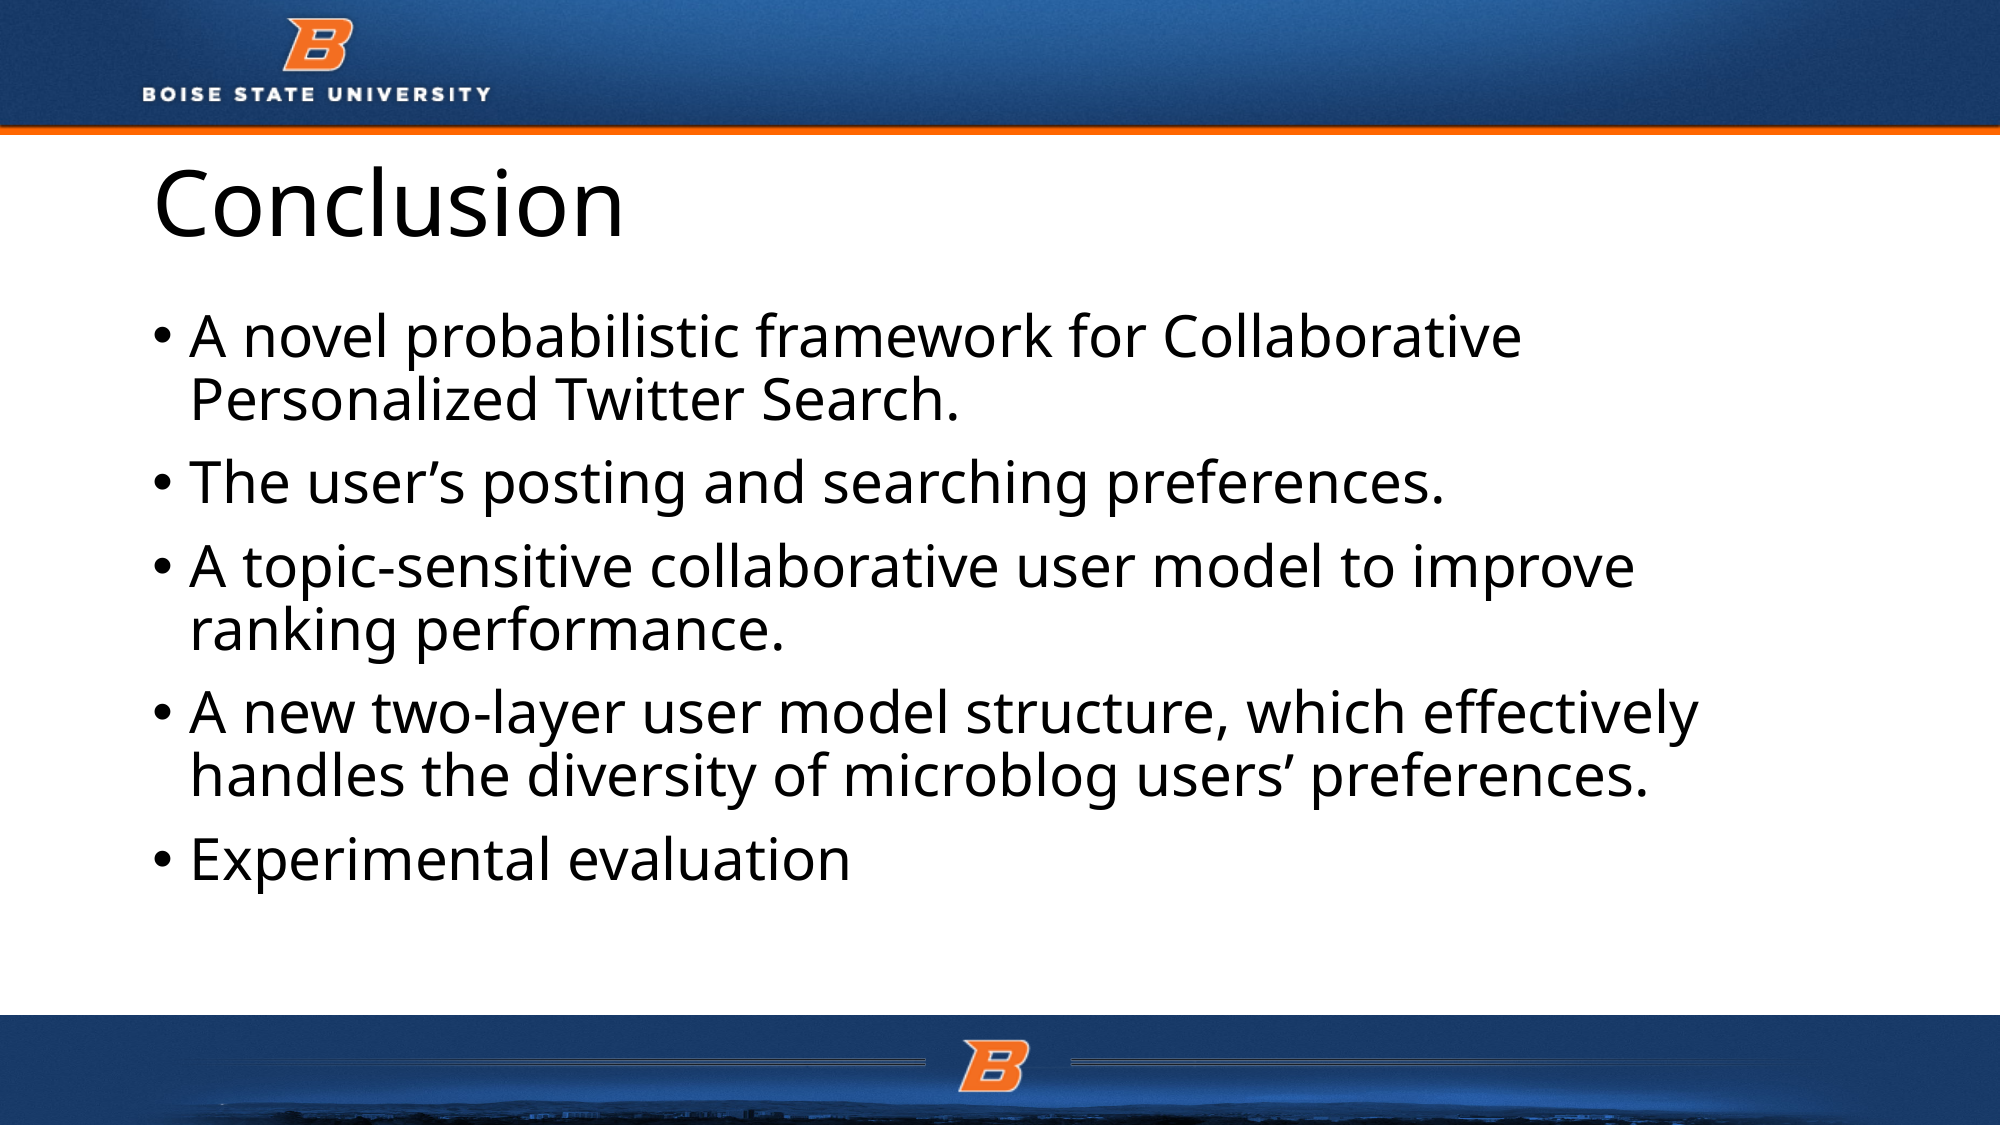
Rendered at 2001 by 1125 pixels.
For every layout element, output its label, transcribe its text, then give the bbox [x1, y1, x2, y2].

picture [0, 1015, 2000, 1125]
title Conclusion [137, 136, 1863, 278]
list A novel probabilistic framework for Collaborative Personalized Twitter Search. The user’s posting and searching preferences. A topic-sensitive collaborative user model to improve ranking performance. A new two-layer user model structure, which effectively handles the diversity of microblog users’ preferences. Experimental evaluation [137, 299, 1863, 1014]
picture [0, 0, 2000, 135]
